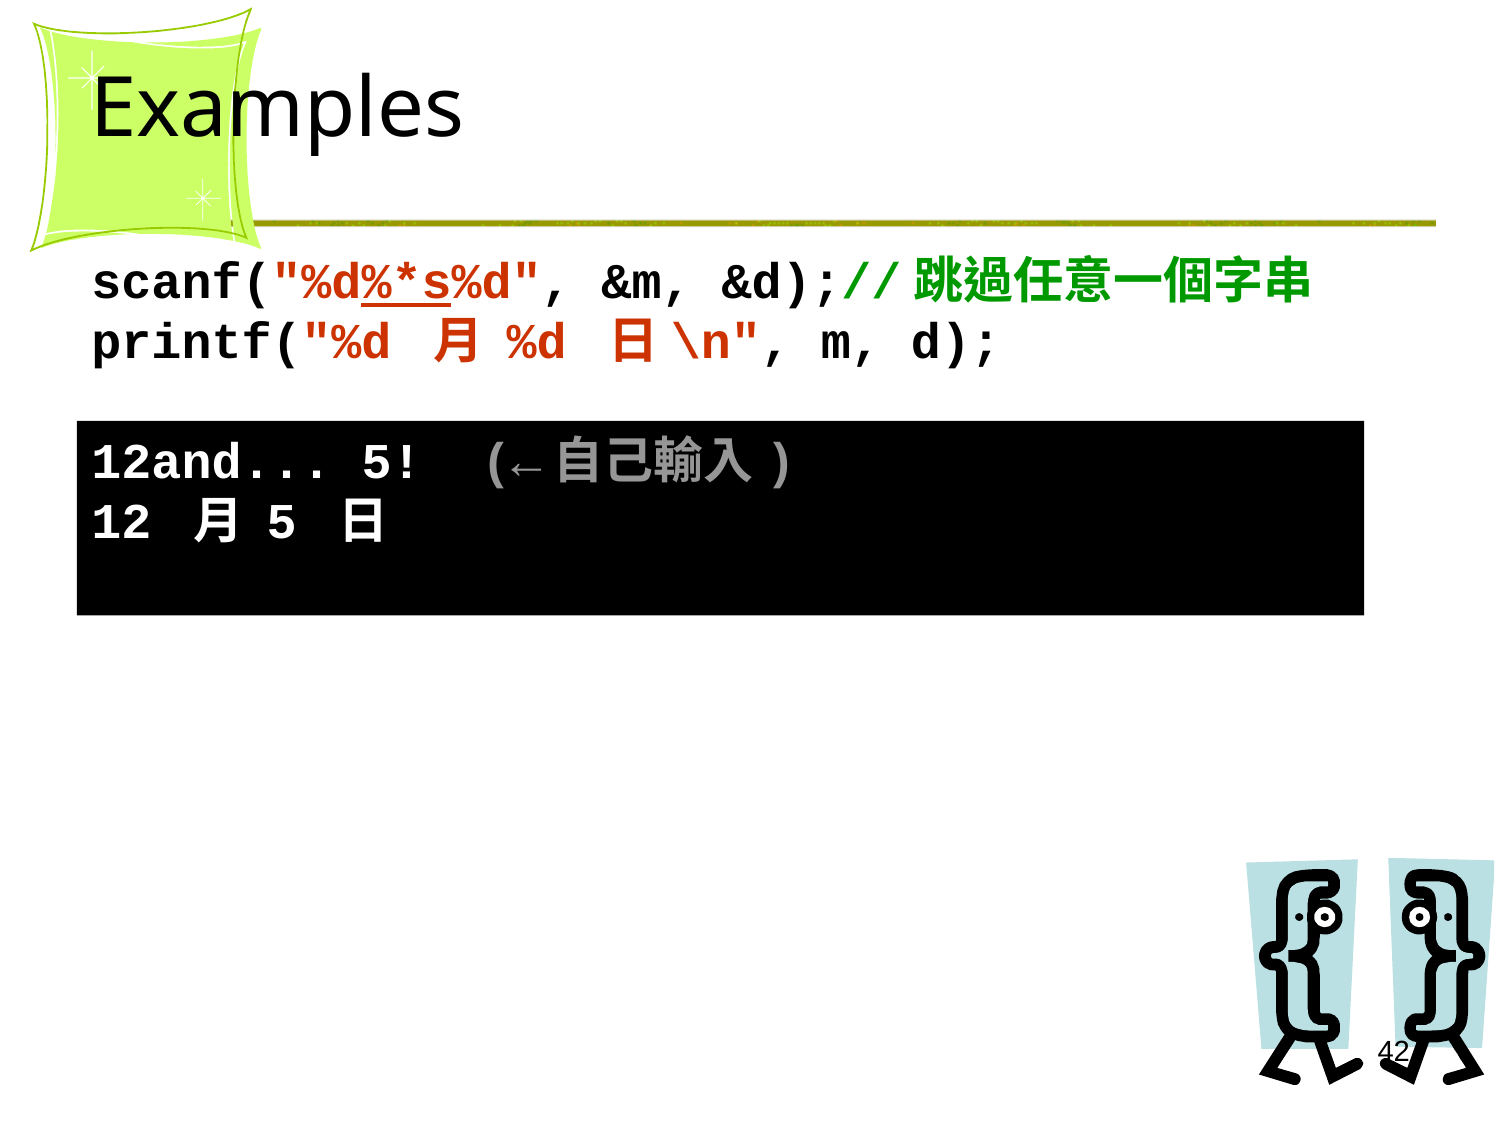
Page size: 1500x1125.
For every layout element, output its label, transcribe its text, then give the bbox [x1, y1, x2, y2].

slide_number 42 [1074, 1024, 1426, 1103]
text_box 12and... 5! (←自己輸入) 12 月 5 日 [76, 420, 1365, 616]
picture [253, 214, 1436, 236]
text_box //跳過任意一個字串 [76, 241, 1447, 325]
title Examples [75, 45, 1425, 161]
text_box scanf("%d%*s%d", &m, &d); printf("%d 月 %d 日\n", m, d); [76, 325, 1427, 386]
